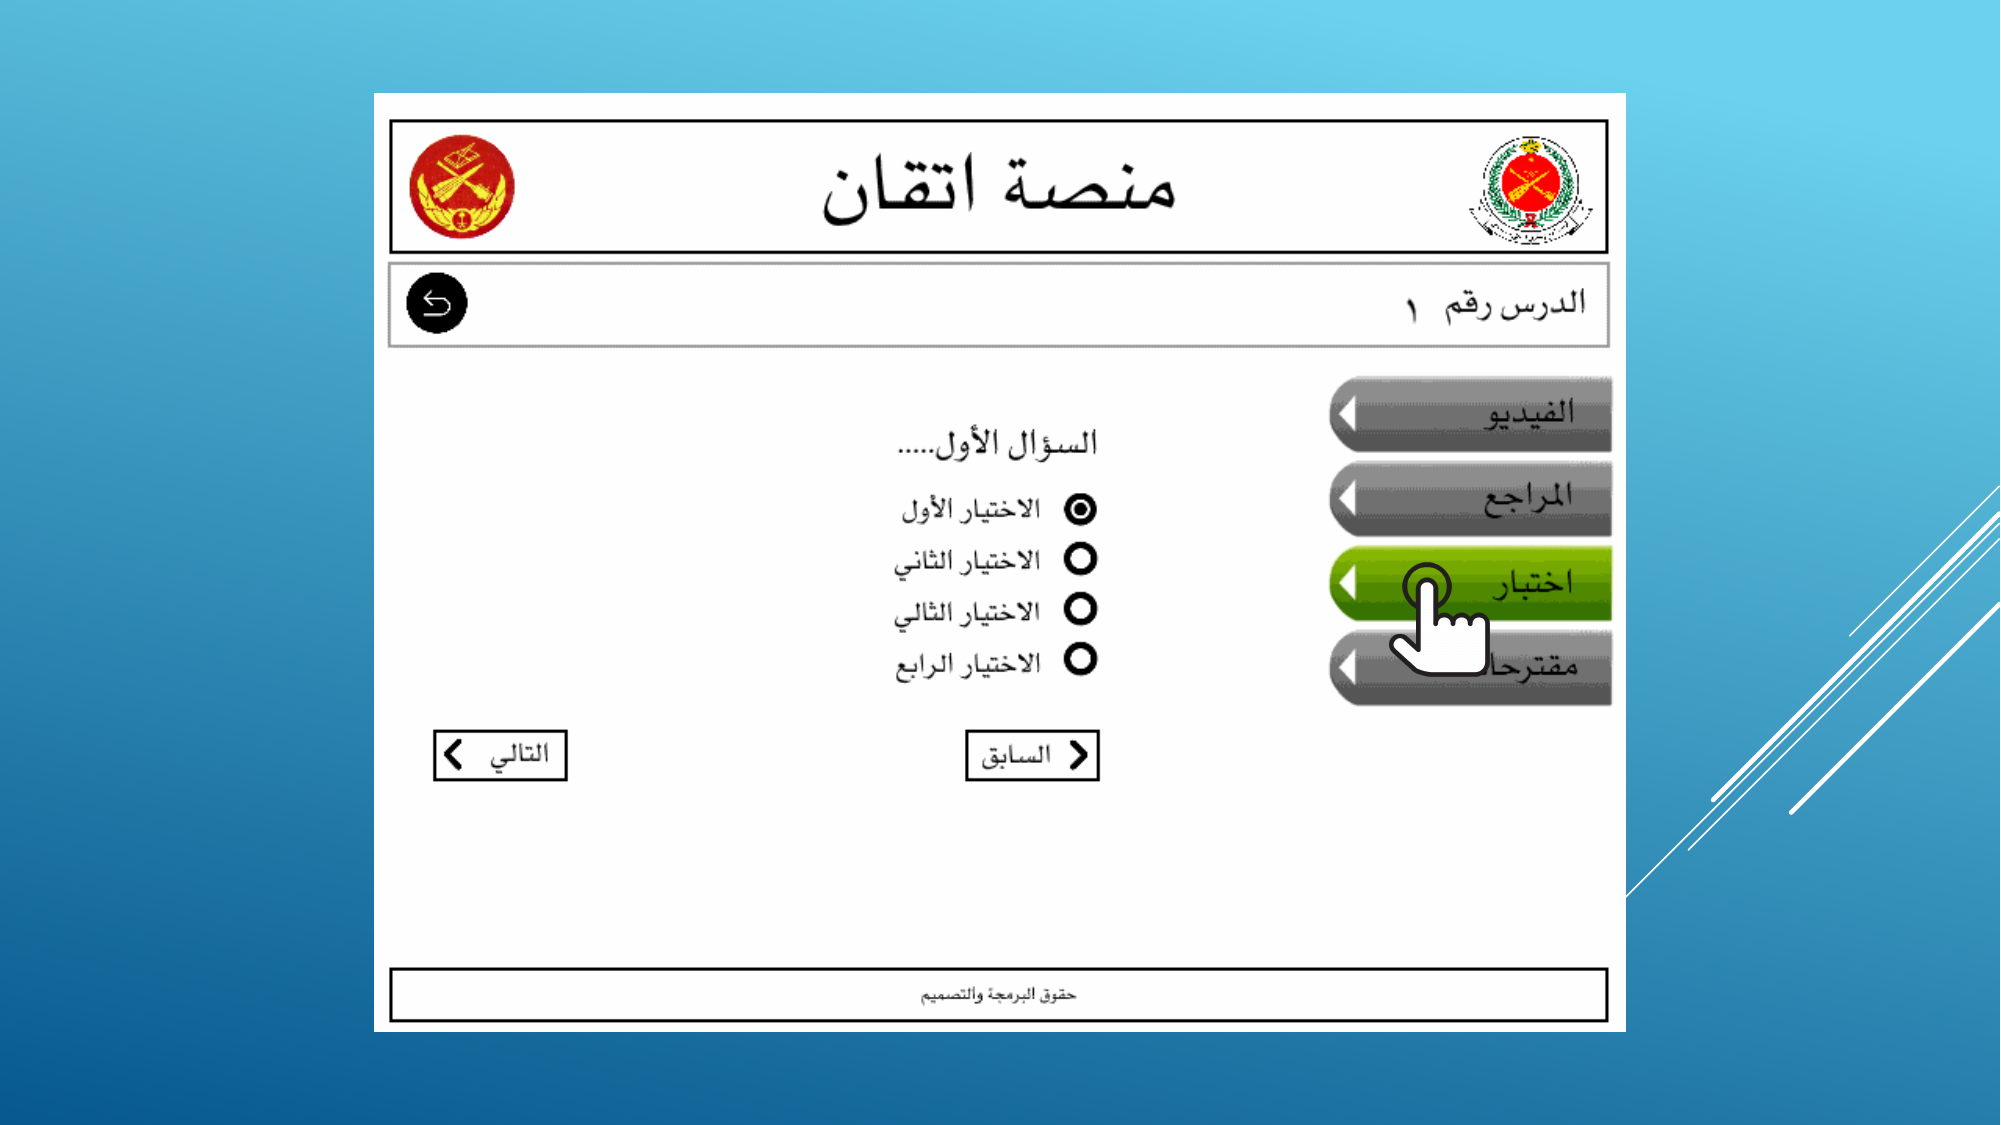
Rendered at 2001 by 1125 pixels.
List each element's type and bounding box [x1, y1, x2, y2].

picture [374, 93, 1626, 1032]
